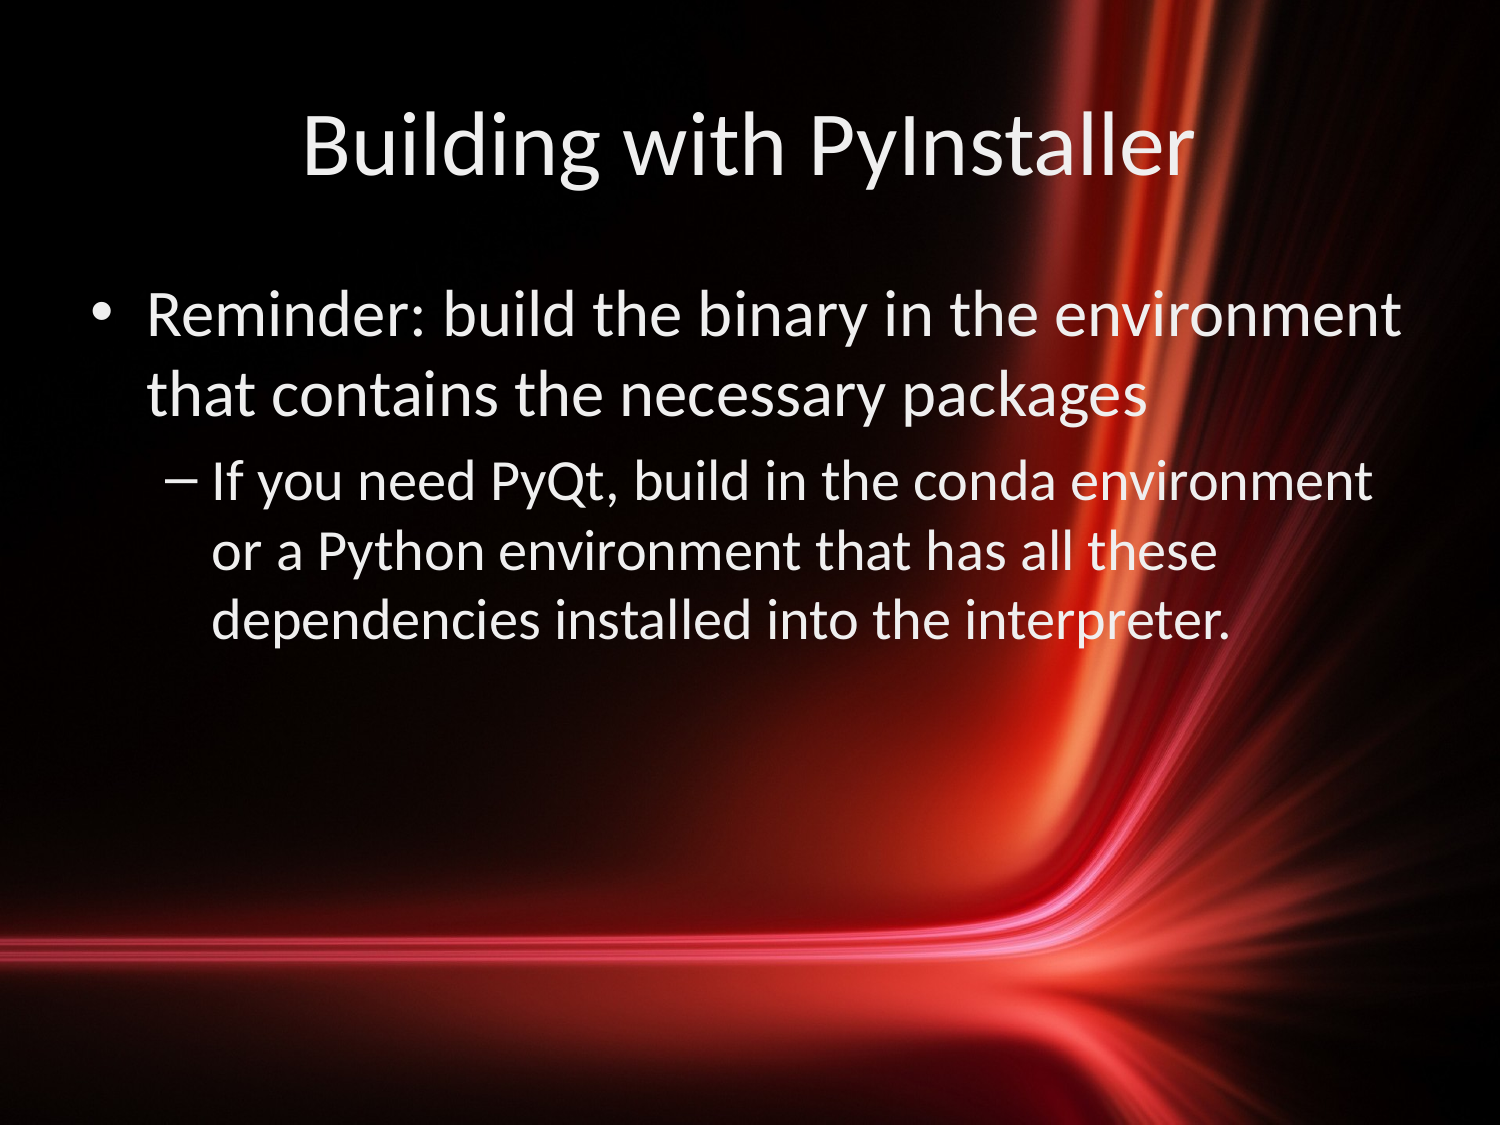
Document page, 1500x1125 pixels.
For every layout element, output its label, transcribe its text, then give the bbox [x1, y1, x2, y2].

title Building with PyInstaller [75, 45, 1425, 233]
picture [0, 0, 1500, 1125]
list Reminder: build the binary in the environment that contains the necessary packages If you need PyQt, build in the conda environment or a Python environment that has all these dependencies installed into the interpreter. [75, 262, 1425, 1005]
